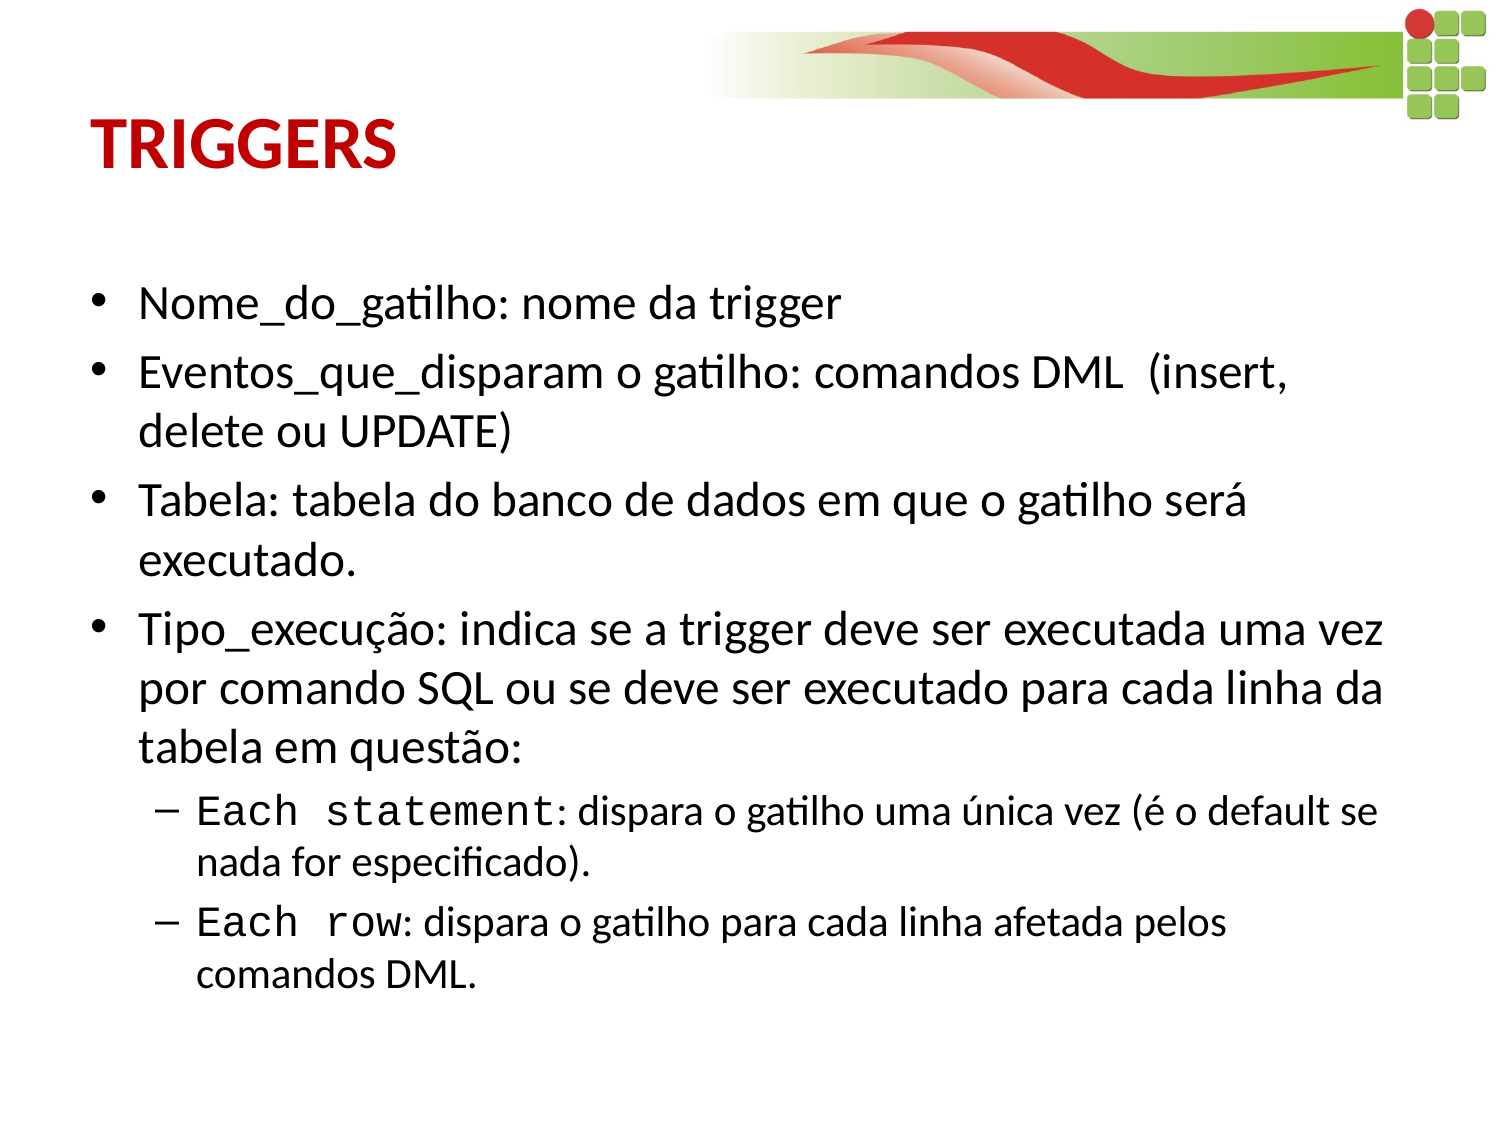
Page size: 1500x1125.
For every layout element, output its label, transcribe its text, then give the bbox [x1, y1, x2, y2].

picture [703, 6, 1489, 122]
list Nome_do_gatilho: nome da trigger Eventos_que_disparam o gatilho: comandos DML (insert, delete ou UPDATE) Tabela: tabela do banco de dados em que o gatilho será executado. Tipo_execução: indica se a trigger deve ser executada uma vez por comando SQL ou se deve ser executado para cada linha da tabela em questão: Each statement: dispara o gatilho uma única vez (é o default se nada for especificado). Each row: dispara o gatilho para cada linha afetada pelos comandos DML. [75, 262, 1425, 1005]
title TRIGGERS [75, 45, 1425, 233]
